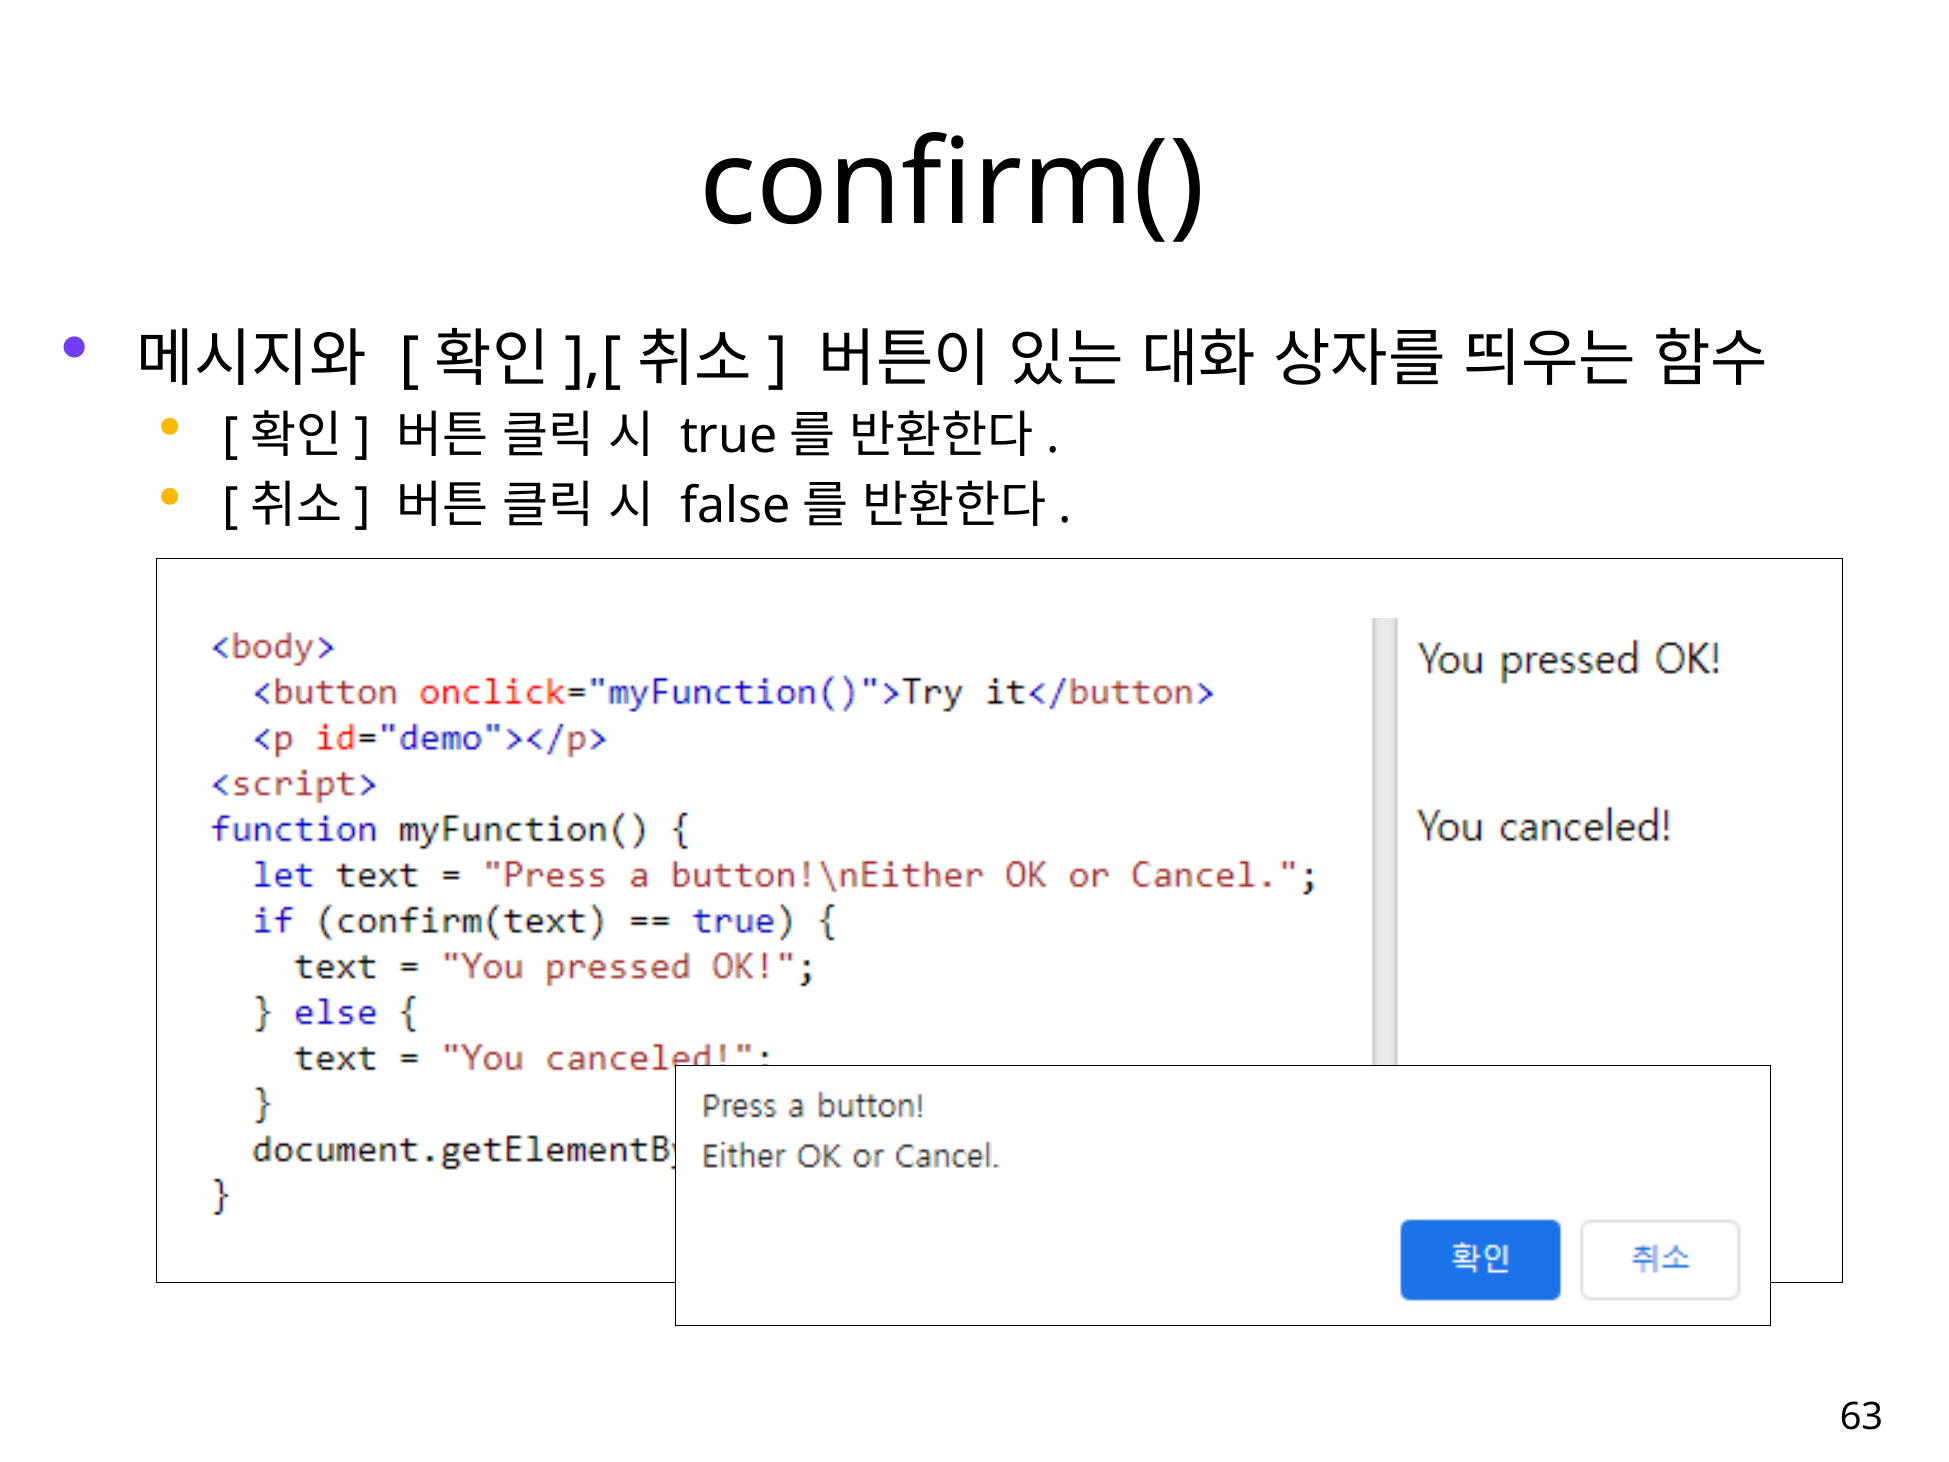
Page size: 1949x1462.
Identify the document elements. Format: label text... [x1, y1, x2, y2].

picture [1400, 785, 1709, 873]
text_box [156, 558, 1843, 1283]
title confirm() [156, 92, 1749, 255]
list 메시지와 [확인],[취소] 버튼이 있는 대화 상자를 띄우는 함수 [확인] 버튼 클릭 시 true를 반환한다. [취소] 버튼 클릭 시 false를 반환한다. [48, 310, 1897, 1369]
picture [675, 1065, 1772, 1326]
slide_number 63 [1496, 1372, 1899, 1462]
